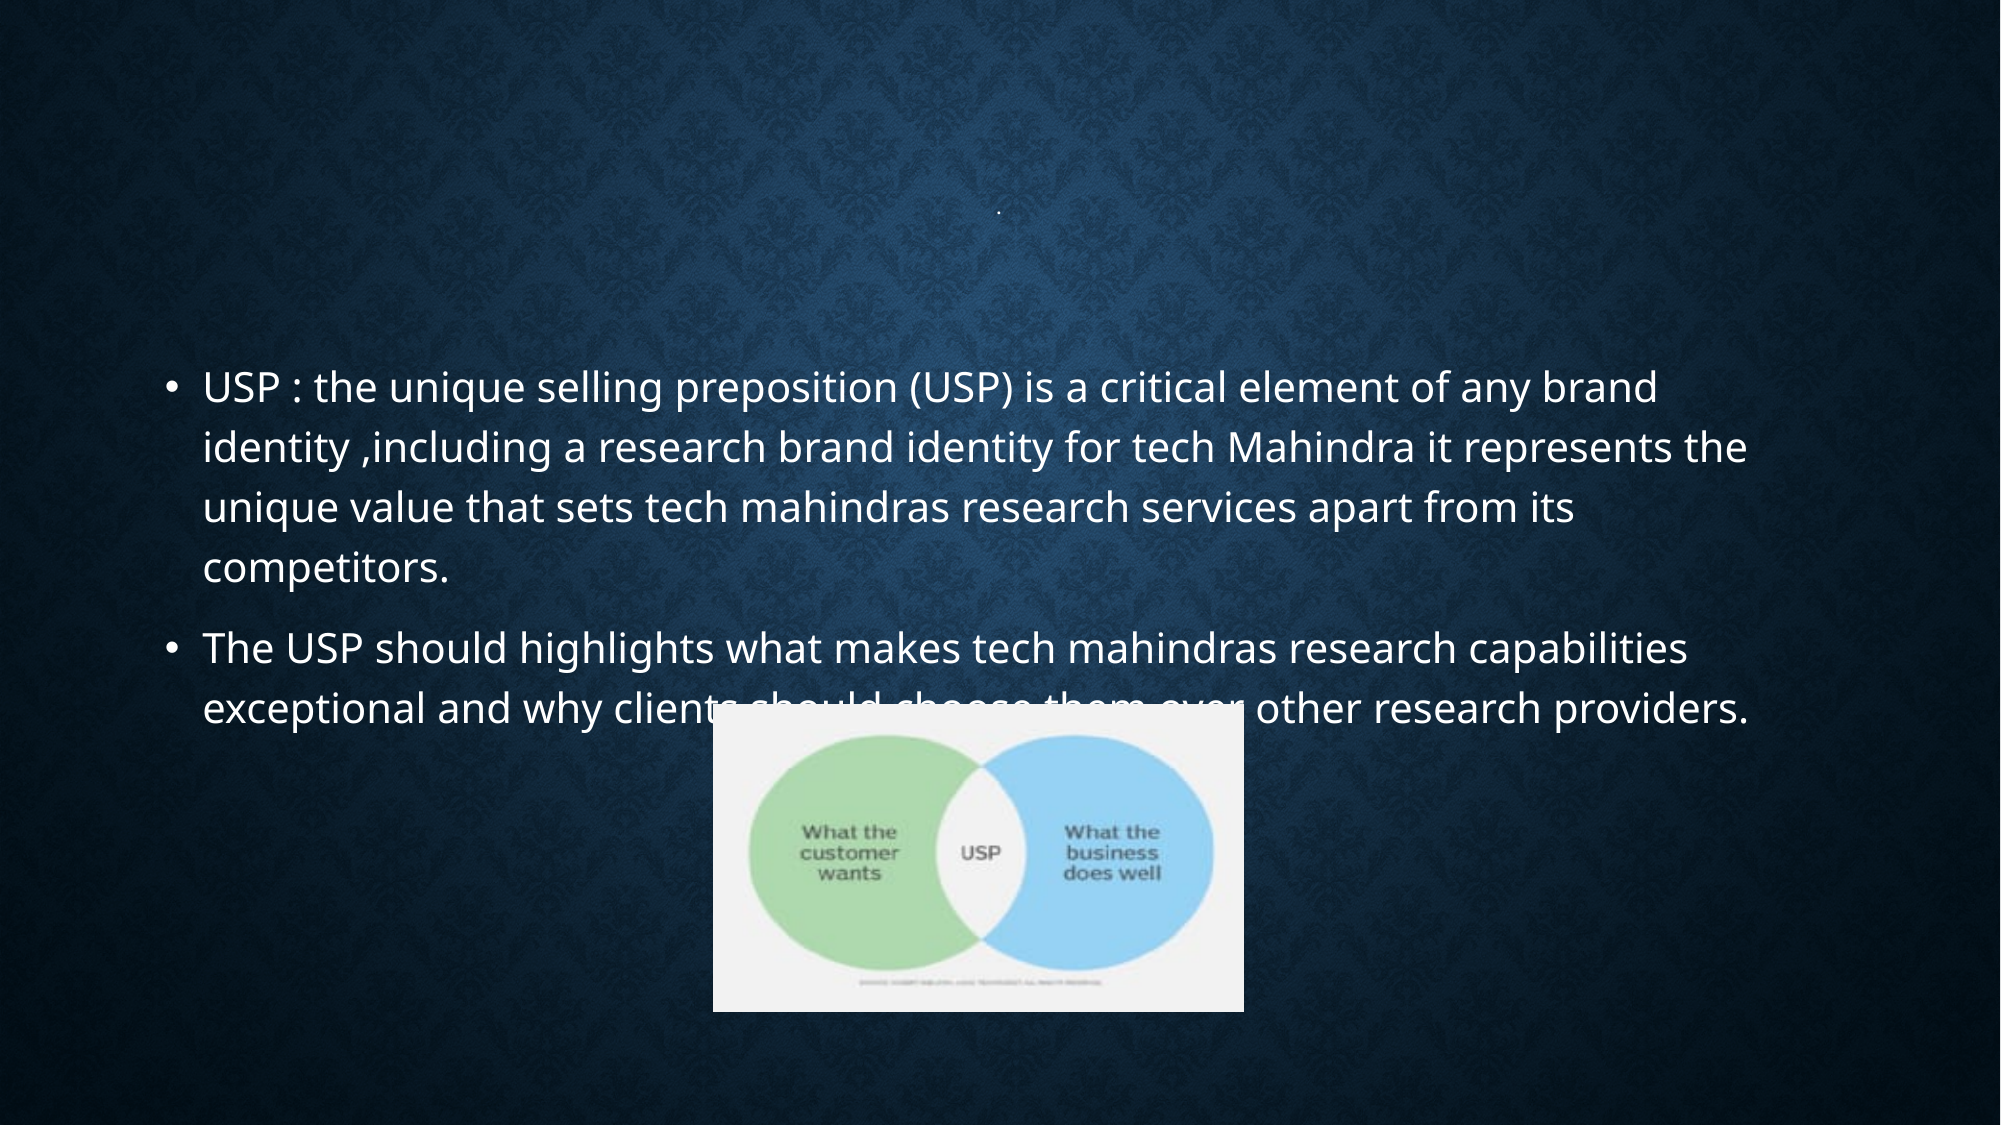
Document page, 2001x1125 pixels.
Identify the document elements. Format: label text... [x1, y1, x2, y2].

title . [149, 99, 1849, 318]
picture [713, 704, 1245, 1013]
list USP : the unique selling preposition (USP) is a critical element of any brand identity ,including a research brand identity for tech Mahindra it represents the unique value that sets tech mahindras research services apart from its competitors. The USP should highlights what makes tech mahindras research capabilities exceptional and why clients should choose them over other research providers. [149, 343, 1849, 950]
